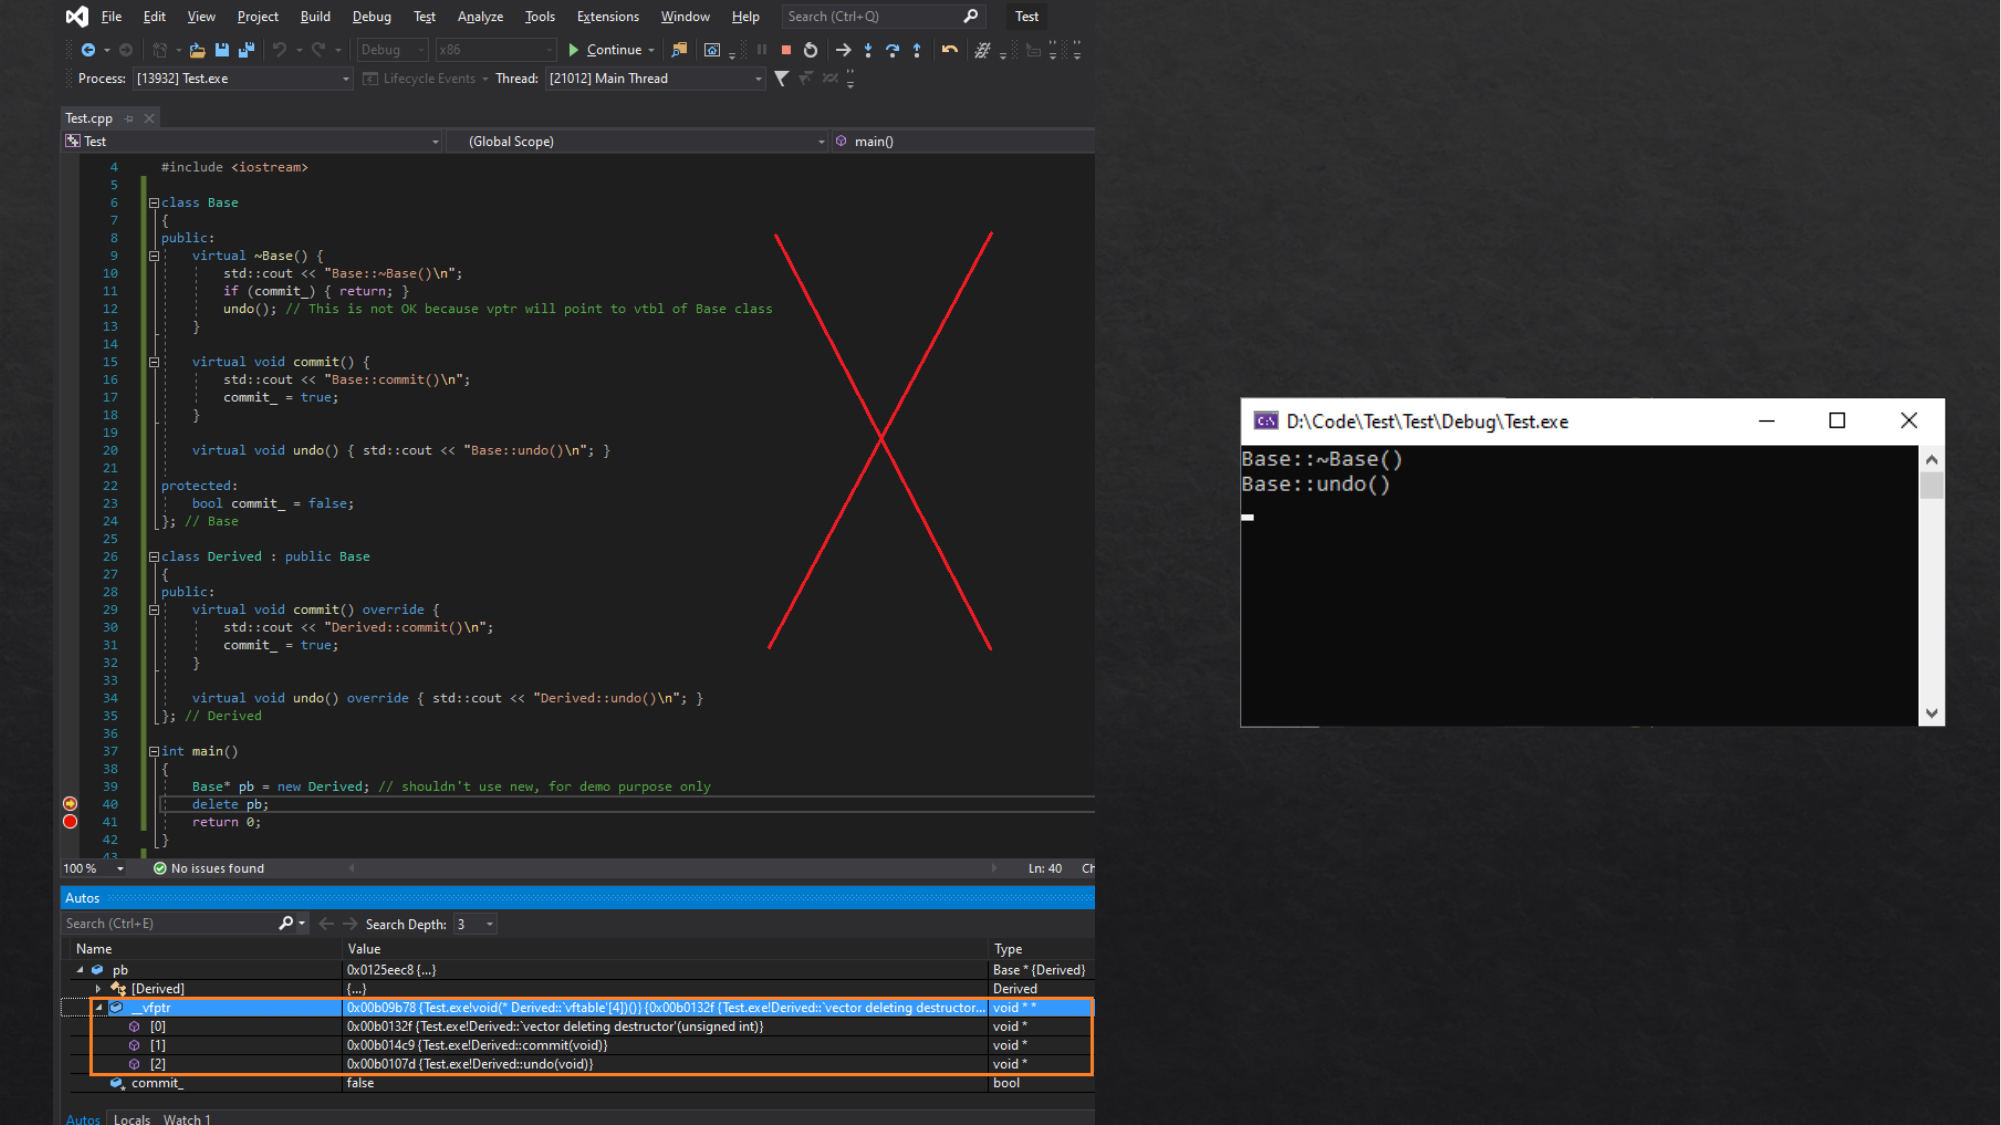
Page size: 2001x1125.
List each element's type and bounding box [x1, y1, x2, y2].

picture [1240, 397, 1947, 728]
picture [52, 0, 1095, 1125]
